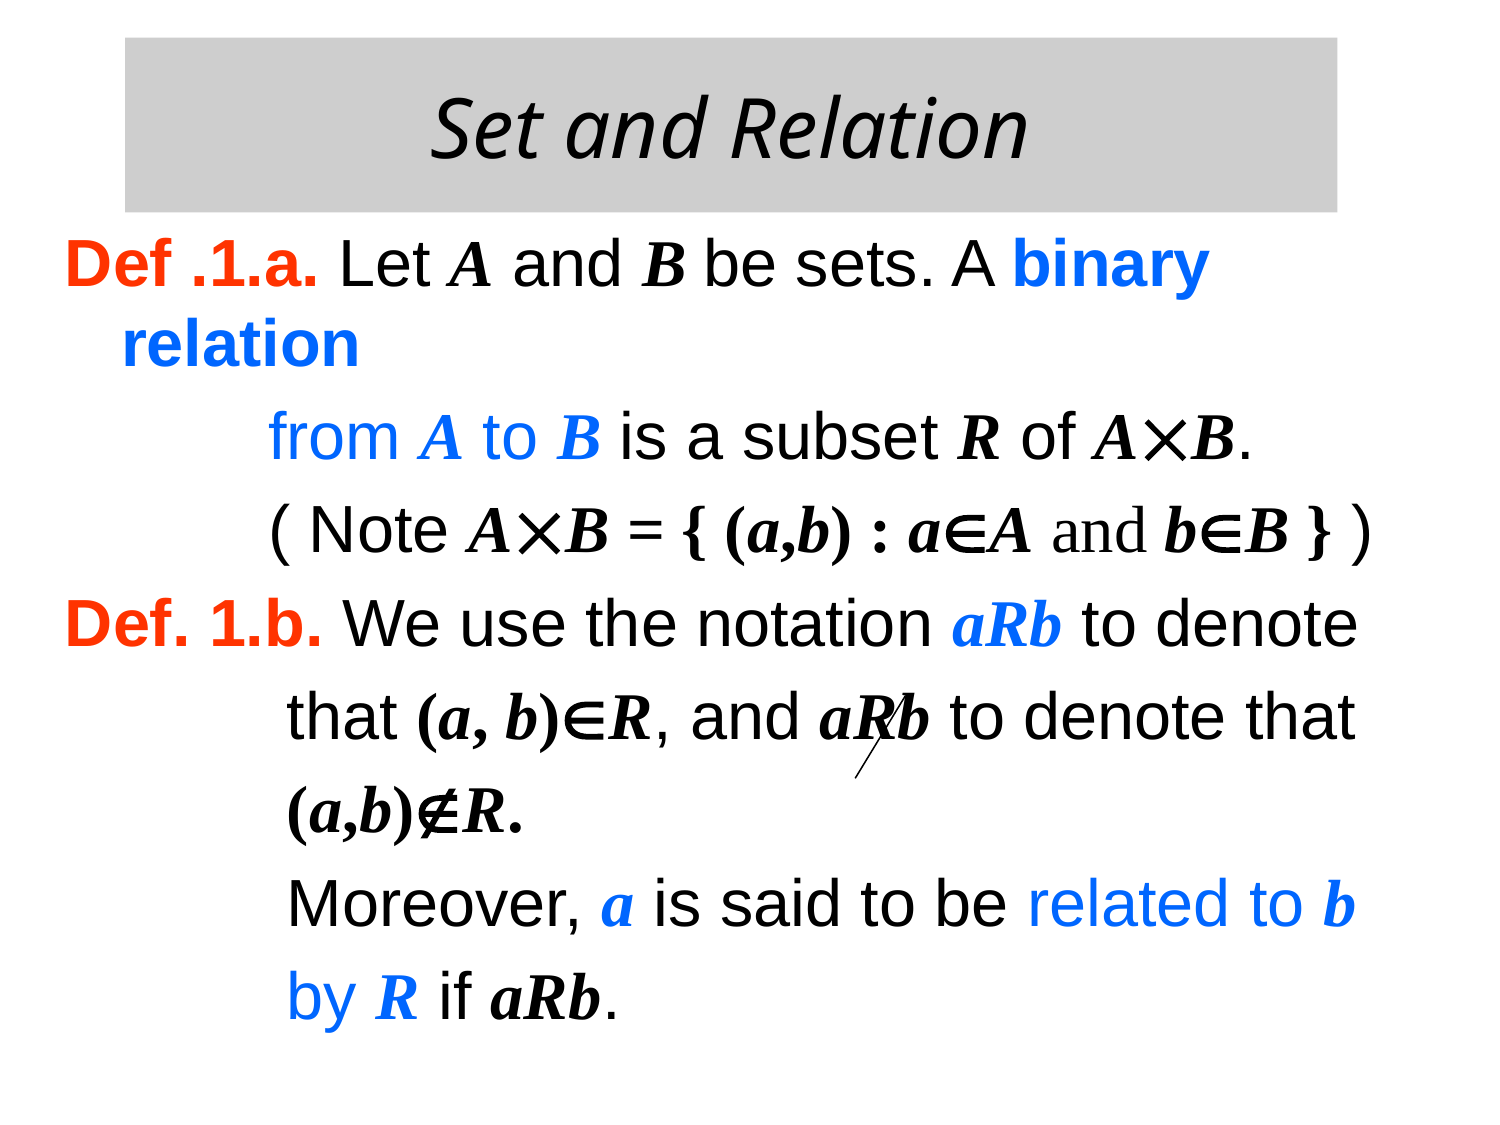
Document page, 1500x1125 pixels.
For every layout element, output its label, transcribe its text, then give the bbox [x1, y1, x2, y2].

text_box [843, 692, 908, 789]
title Set and Relation [124, 36, 1339, 213]
list Def .1.a. Let A and B be sets. A binary relation from A to B is a subset R of AB. ( Note AB = { (a,b) : aA and bB } ) Def. 1.b. We use the notation aRb to denote that (a, b)R, and aRb to denote that (a,b)R. Moreover, a is said to be related to b by R if aRb. [49, 211, 1438, 1088]
